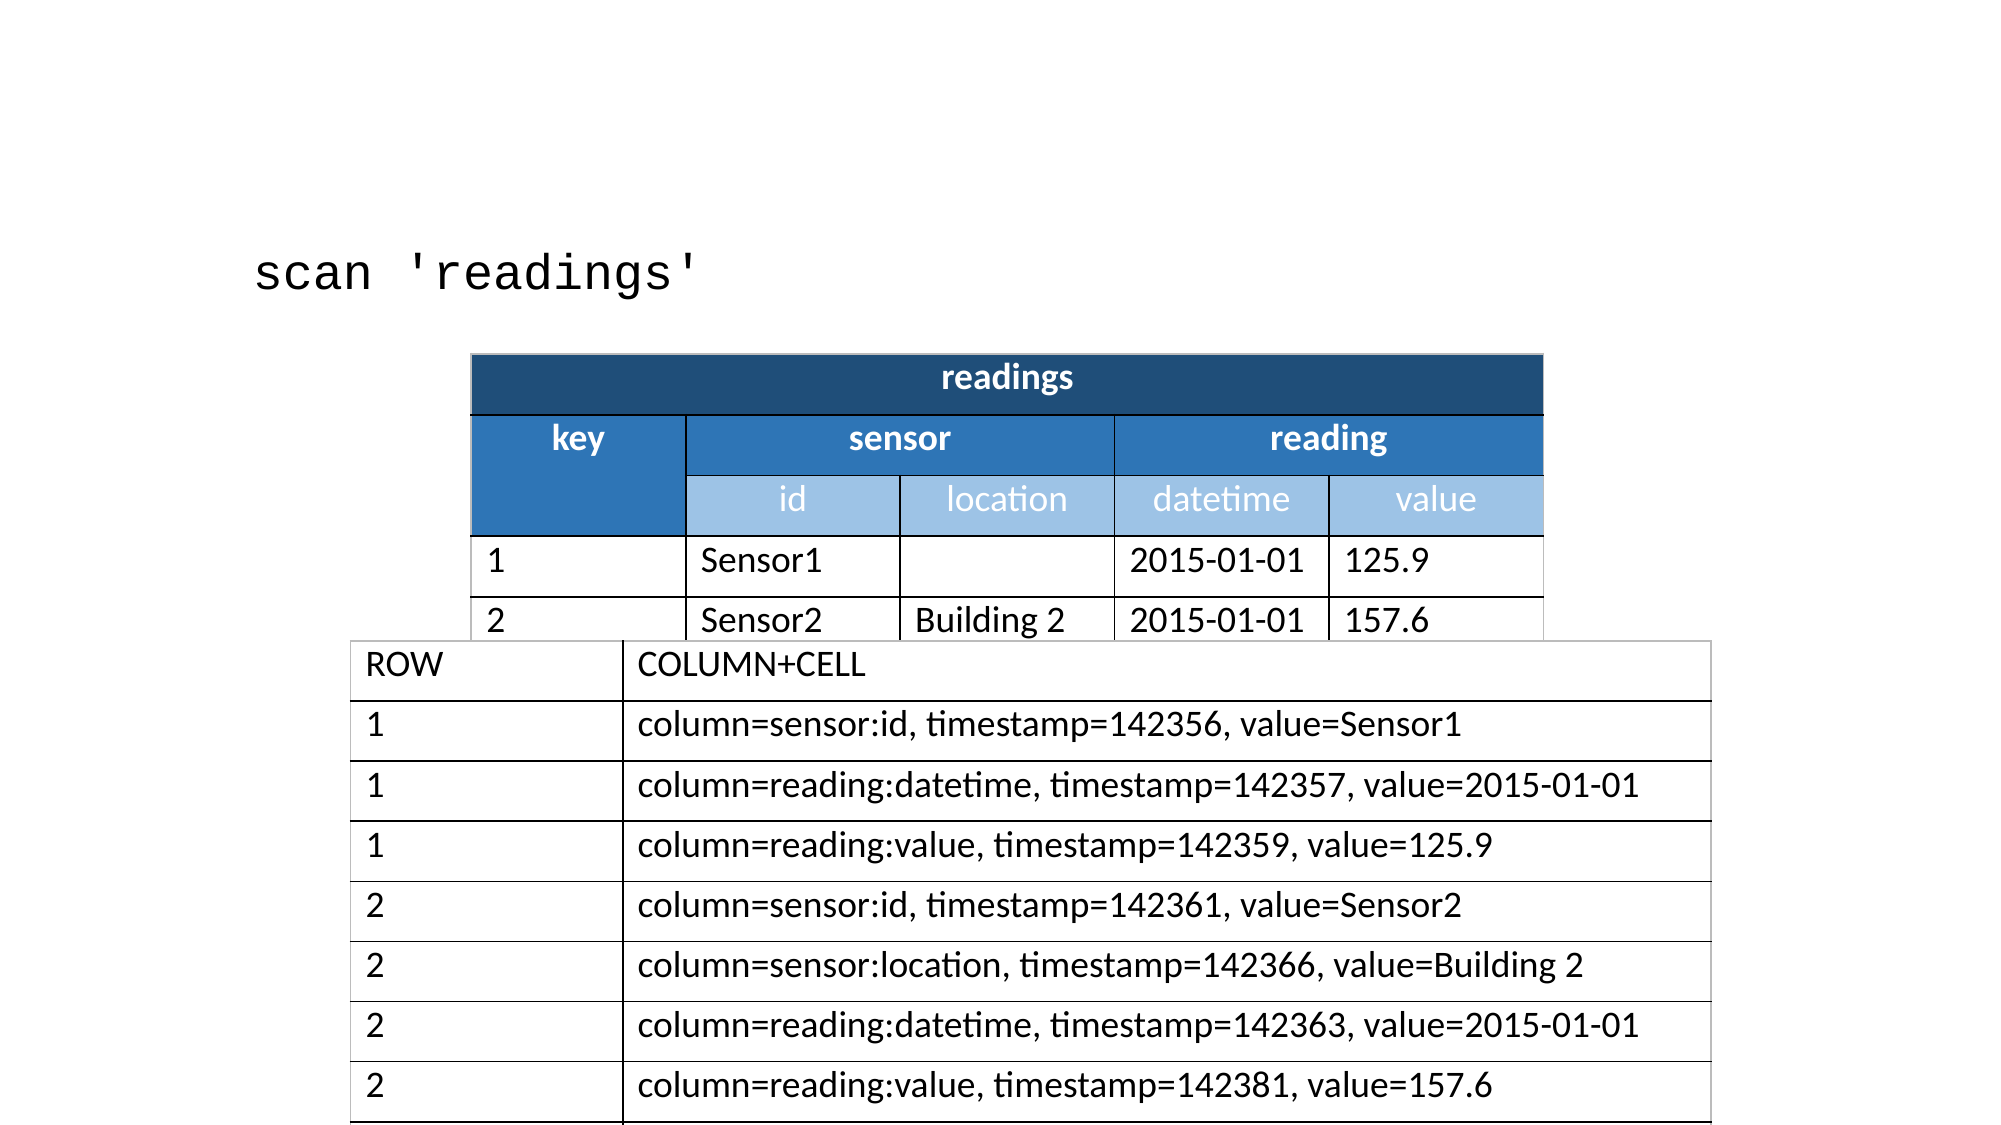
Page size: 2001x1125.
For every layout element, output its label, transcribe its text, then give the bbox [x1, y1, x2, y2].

table_header ROW [351, 642, 622, 700]
table_cell Sensor1 [687, 537, 899, 596]
table_cell 2 [351, 1002, 622, 1061]
table_cell reading [1115, 416, 1543, 475]
table_cell 125.9 [1330, 537, 1543, 596]
table_cell 2015-01-01 [1115, 598, 1328, 640]
table_cell [901, 537, 1114, 596]
table_cell 2 [472, 598, 685, 640]
table_cell 1 [472, 537, 685, 596]
table_cell Building 2 [901, 598, 1114, 640]
table_cell 2 [351, 882, 622, 941]
table_cell 157.6 [1330, 598, 1543, 640]
table_cell column=reading:value, timestamp=142359, value=125.9 [624, 822, 1710, 881]
table_cell column=sensor:id, timestamp=142361, value=Sensor2 [624, 882, 1710, 941]
table_cell sensor [687, 416, 1114, 475]
table_header COLUMN+CELL [624, 642, 1710, 700]
table_cell 2 [351, 942, 622, 1001]
table_cell column=reading:datetime, timestamp=142357, value=2015-01-01 [624, 762, 1710, 820]
table_cell 1 [351, 702, 622, 760]
table_cell 1 [351, 762, 622, 820]
table_cell datetime [1115, 476, 1328, 535]
table_cell 2015-01-01 [1115, 537, 1328, 596]
text_box scan 'readings' [238, 231, 1872, 307]
table_cell column=sensor:location, timestamp=142366, value=Building 2 [624, 942, 1710, 1001]
table_cell location [901, 476, 1114, 535]
table_cell column=sensor:id, timestamp=142356, value=Sensor1 [624, 702, 1710, 760]
table_cell column=reading:datetime, timestamp=142363, value=2015-01-01 [624, 1002, 1710, 1061]
table_cell key [472, 416, 685, 535]
table_cell 2 [351, 1062, 622, 1121]
table_cell value [1330, 476, 1543, 535]
table_cell Sensor2 [687, 598, 899, 640]
table_cell column=reading:value, timestamp=142381, value=157.6 [624, 1062, 1710, 1121]
table_cell 1 [351, 822, 622, 881]
table_header readings [472, 355, 1543, 414]
table_cell id [687, 476, 899, 535]
